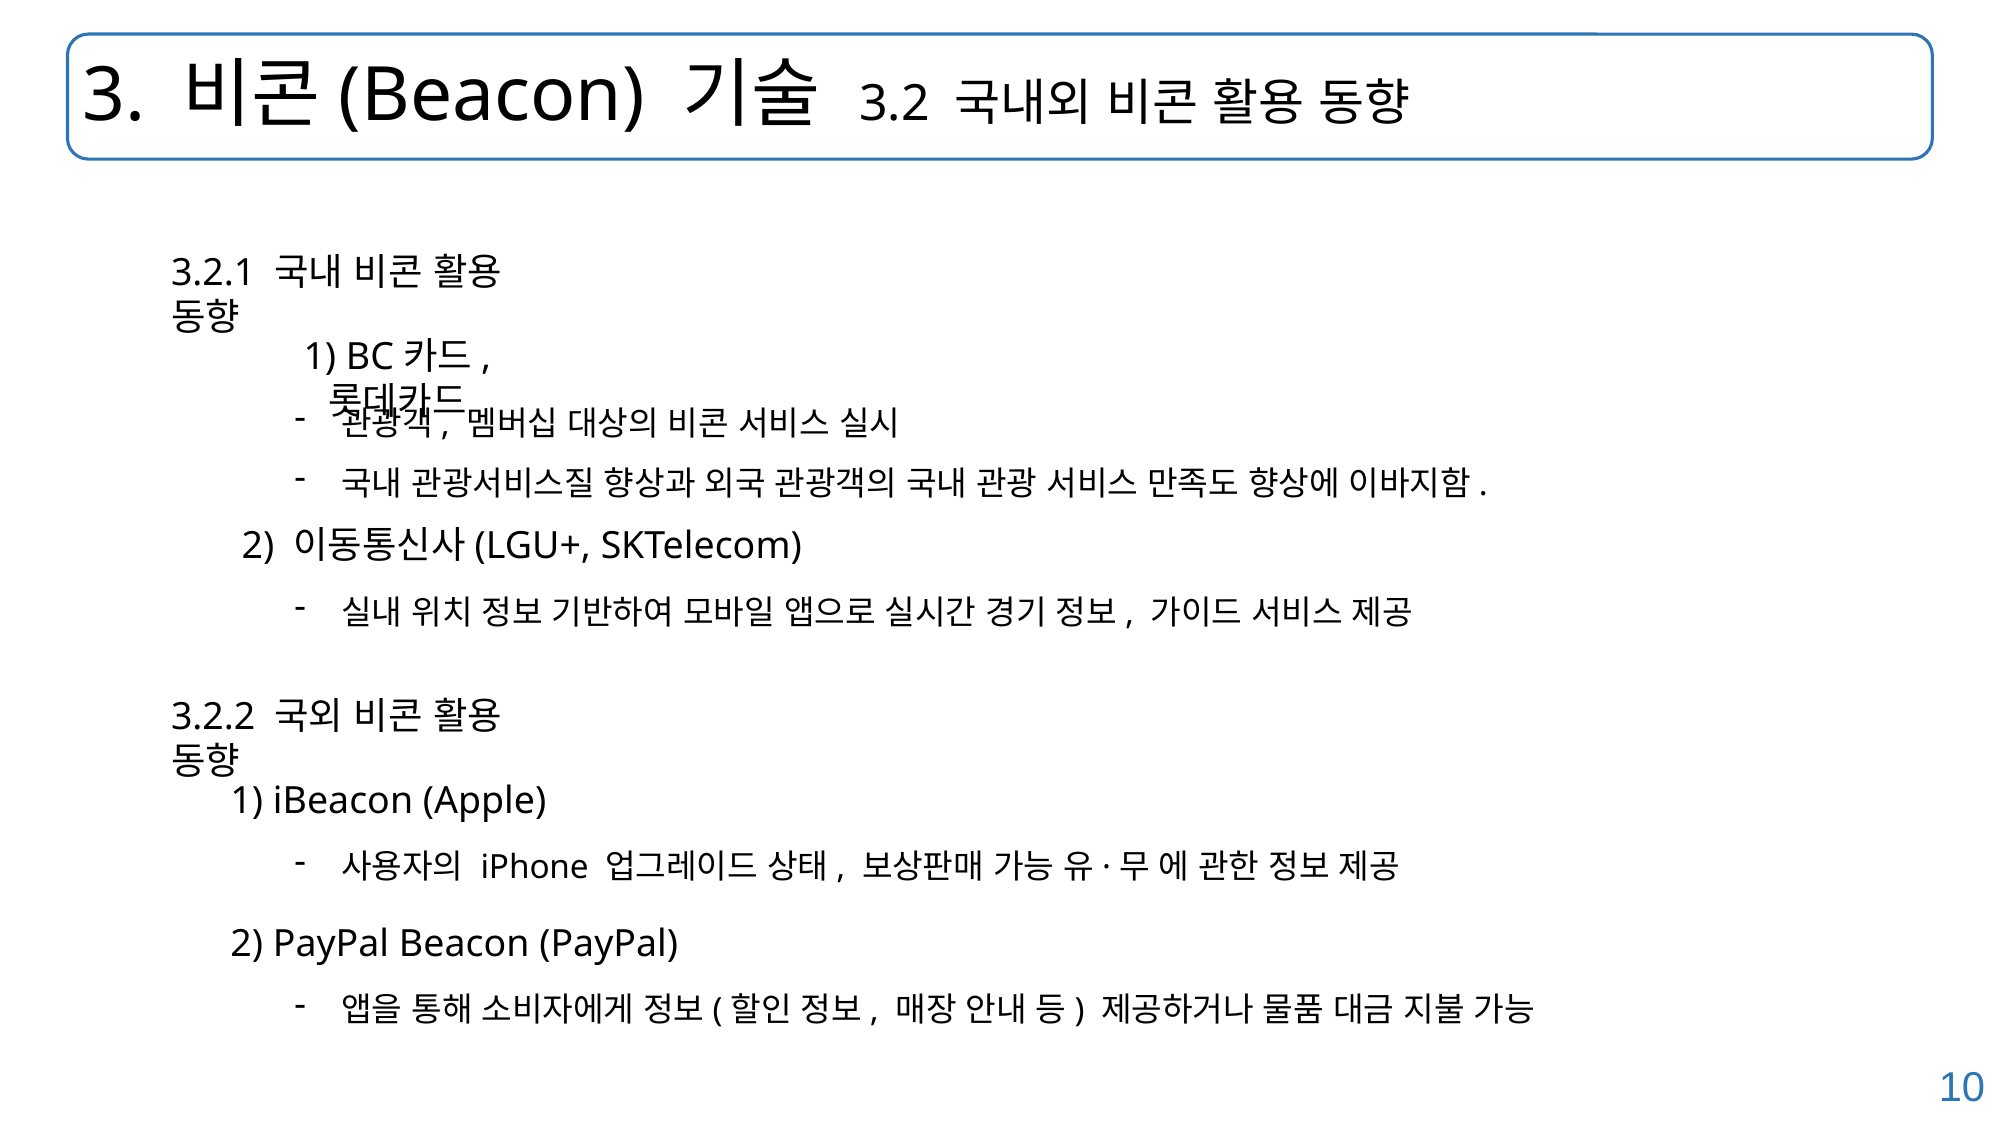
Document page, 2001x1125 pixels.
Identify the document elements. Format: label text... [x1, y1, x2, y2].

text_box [215, 911, 1713, 1032]
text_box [215, 324, 1713, 506]
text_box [215, 768, 1713, 889]
title 3. 비콘(Beacon) 기술 3.2 국내외 비콘 활용 동향 [67, 34, 1933, 160]
text_box 3.2.1 국내 비콘 활용 동향 [156, 241, 590, 346]
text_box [226, 513, 1713, 635]
text_box 3.2.2 국외 비콘 활용 동향 [156, 684, 590, 790]
